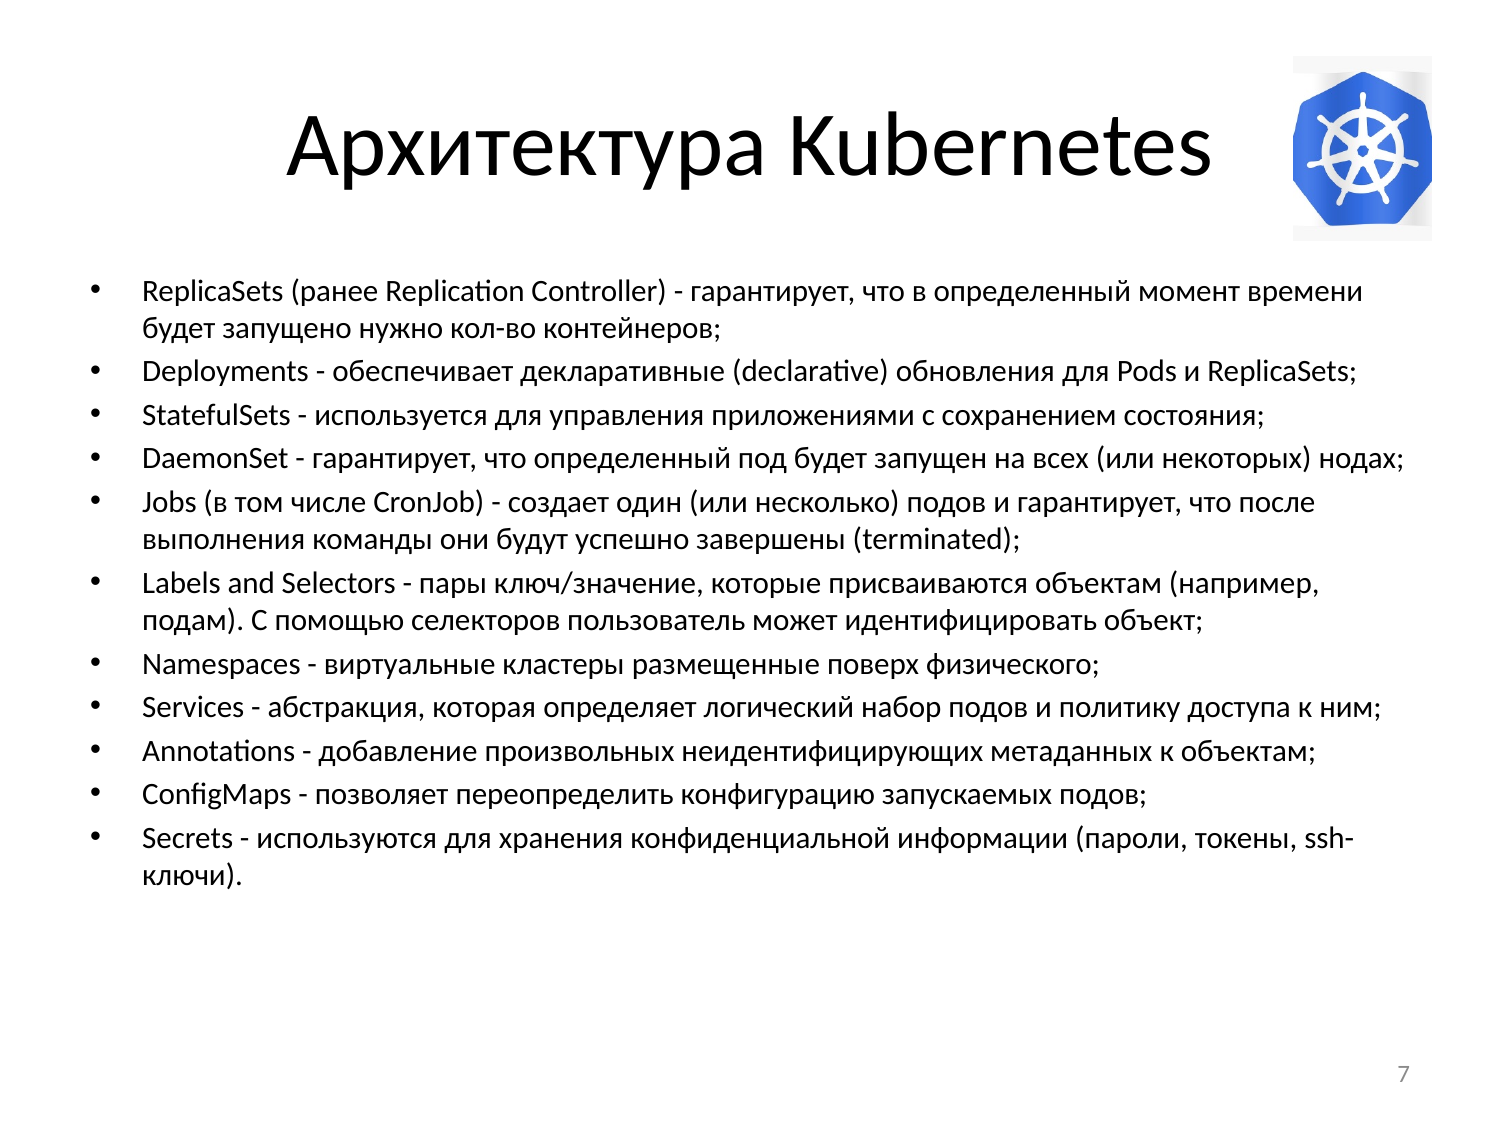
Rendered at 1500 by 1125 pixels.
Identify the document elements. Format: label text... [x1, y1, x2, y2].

picture [1293, 55, 1432, 241]
list ReplicaSets (ранее Replication Controller) - гарантирует, что в определенный момент времени будет запущено нужно кол-во контейнеров; Deployments - обеспечивает декларативные (declarative) обновления для Pods и ReplicaSets; StatefulSets - используется для управления приложениями с сохранением состояния; DaemonSet - гарантирует, что определенный под будет запущен на всех (или некоторых) нодах; Jobs (в том числе CronJob) - создает один (или несколько) подов и гарантирует, что после выполнения команды они будут успешно завершены (terminated); Labels and Selectors - пары ключ/значение, которые присваиваются объектам (например, подам). С помощью селекторов пользователь может идентифицировать объект; Namespaces - виртуальные кластеры размещенные поверх физического; Services - абстракция, которая определяет логический набор подов и политику доступа к ним; Annotations - добавление произвольных неидентифицирующих метаданных к объектам; ConfigMaps - позволяет переопределить конфигурацию запускаемых подов; Secrets - используются для хранения конфиденциальной информации (пароли, токены, ssh-ключи). [75, 262, 1425, 1005]
title Архитектура Kubernetes [75, 45, 1425, 233]
slide_number 7 [1074, 1042, 1425, 1103]
